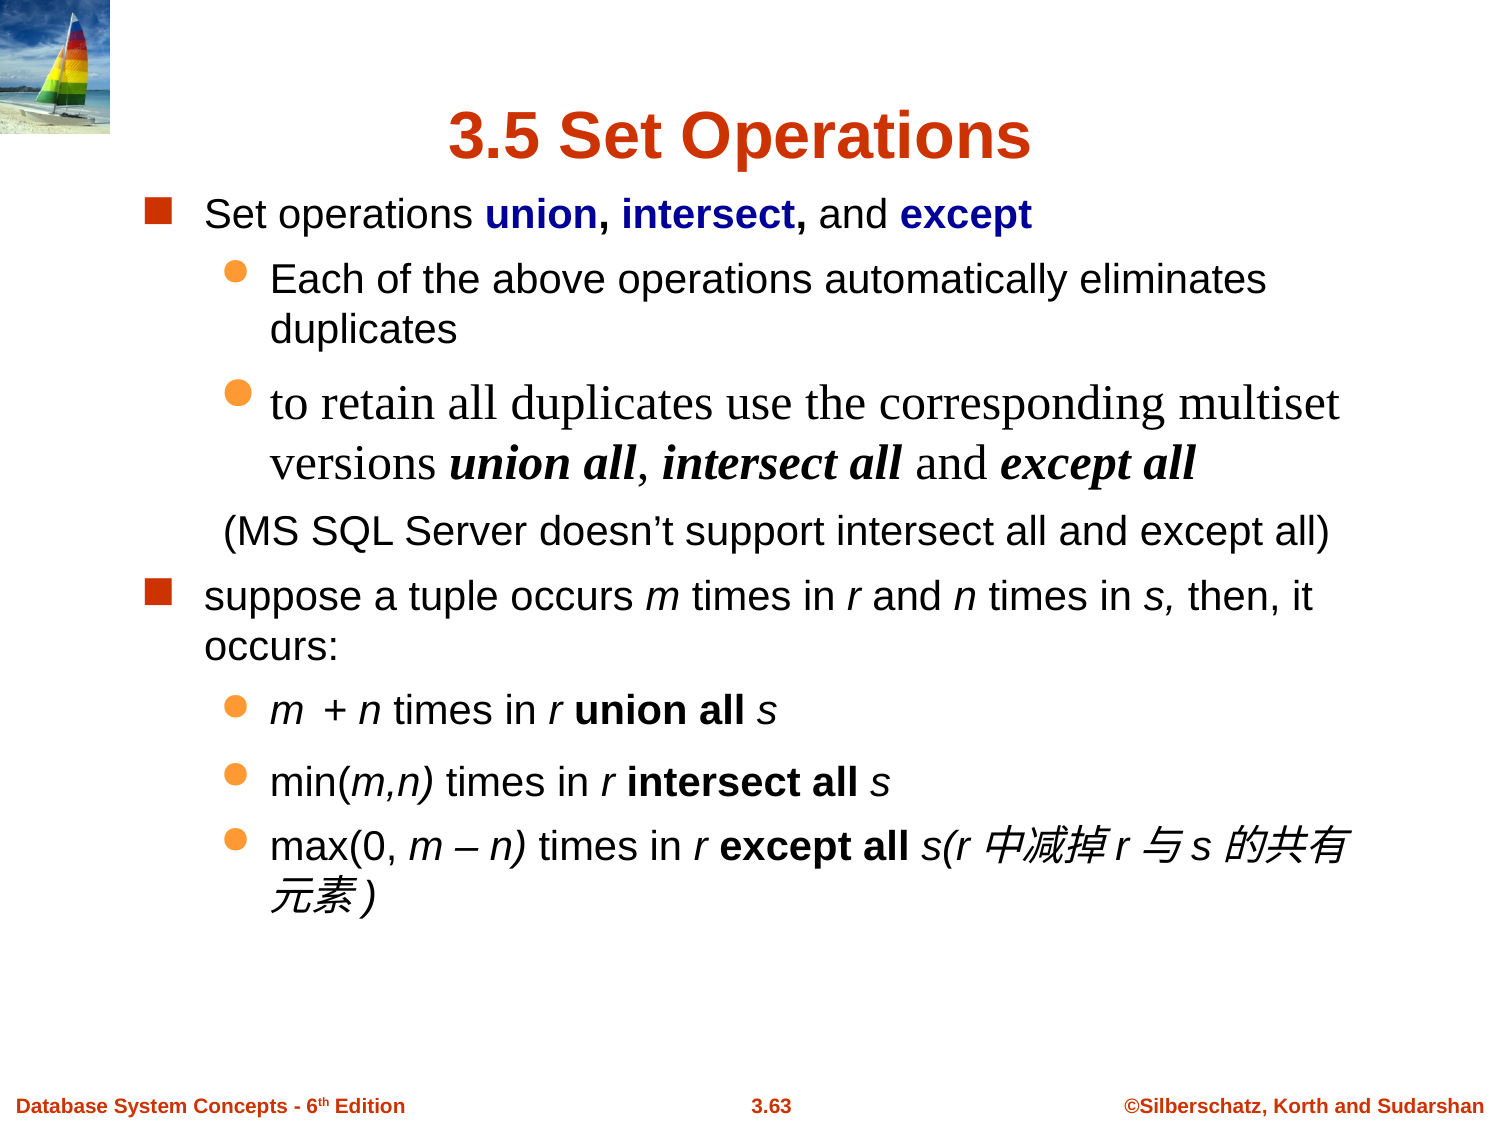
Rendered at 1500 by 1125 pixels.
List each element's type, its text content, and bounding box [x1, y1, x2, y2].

picture [0, 0, 110, 134]
title 3.5 Set Operations [78, 78, 1404, 180]
list Set operations union, intersect, and except Each of the above operations automatically eliminates duplicates to retain all duplicates use the corresponding multiset versions union all, intersect all and except all (MS SQL Server doesn’t support intersect all and except all) suppose a tuple occurs m times in r and n times in s, then, it occurs: m + n times in r union all s min(m,n) times in r intersect all s max(0, m – n) times in r except all s(r中减掉r与s的共有元素) [132, 179, 1390, 985]
